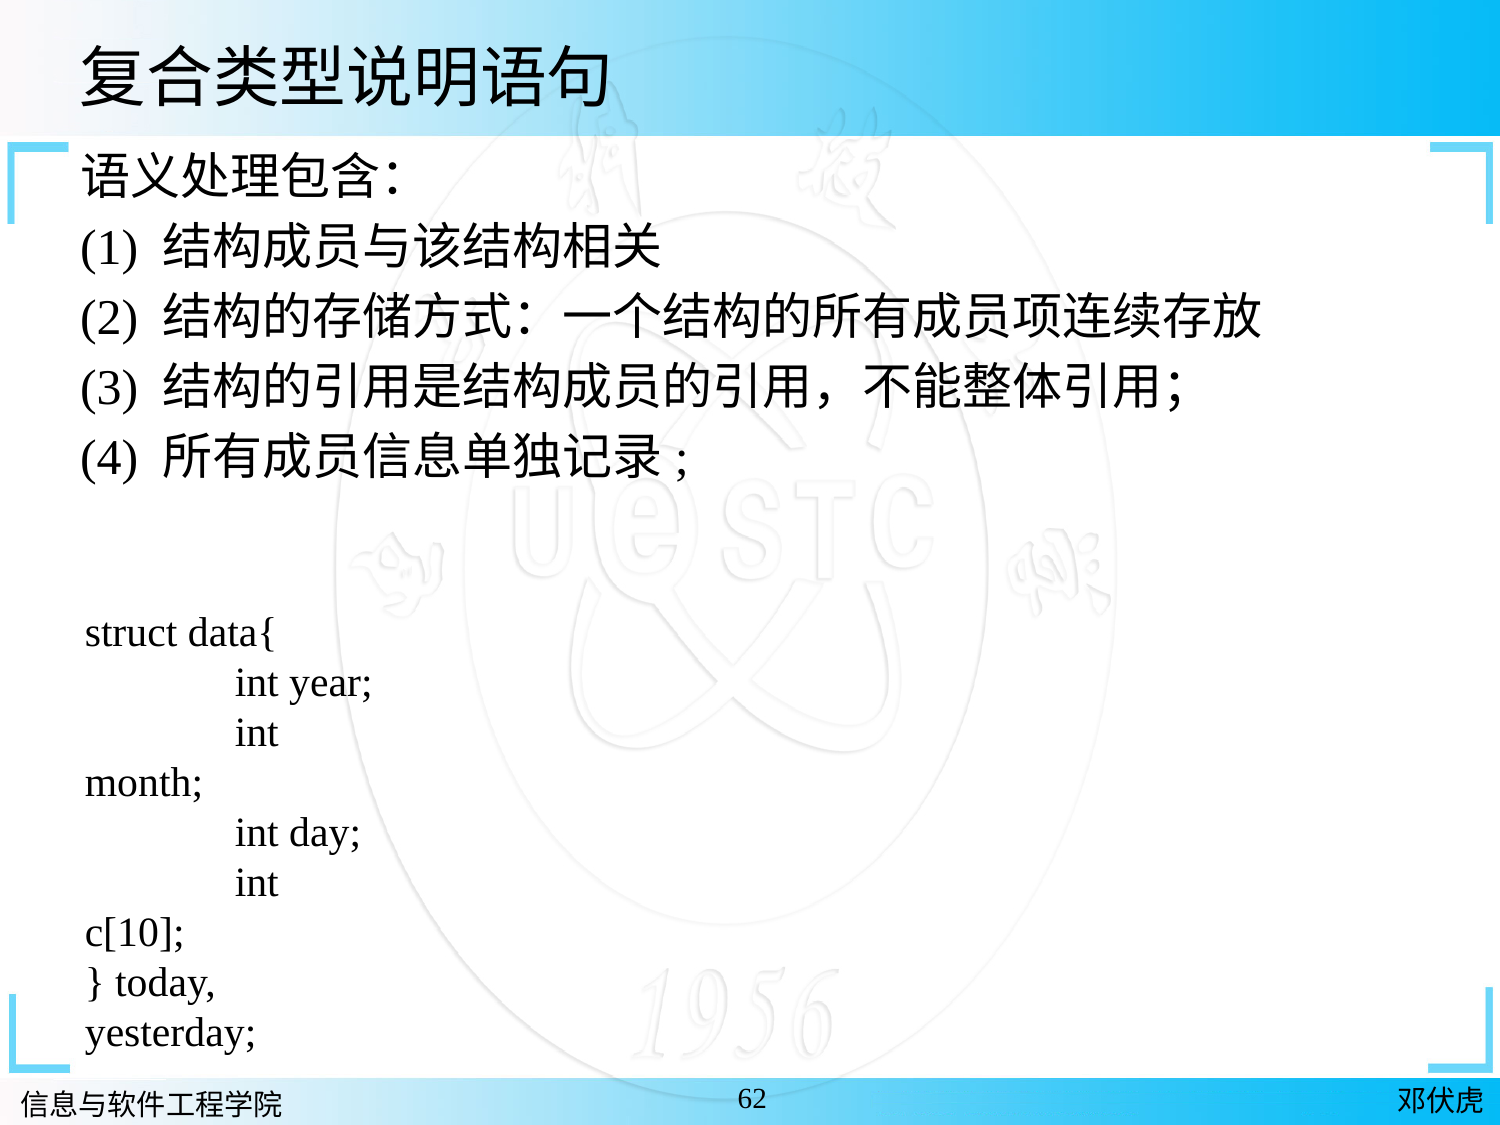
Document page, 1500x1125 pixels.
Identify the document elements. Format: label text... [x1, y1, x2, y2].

slide_number 62 [657, 1072, 848, 1125]
picture [0, 0, 1500, 1125]
slide_number 邓伏虎 [878, 1074, 1500, 1125]
footer 信息与软件工程学院 [5, 1079, 627, 1125]
text_box struct data{ int year; int month; int day; int c[10]; } today, yesterday; [70, 597, 401, 1062]
subtitle 语义处理包含： (1) 结构成员与该结构相关 (2) 结构的存储方式：一个结构的所有成员项连续存放 (3) 结构的引用是结构成员的引用，不能整体引用； (4) 所有成员信息单独记录; [64, 136, 1424, 1067]
text_box 复合类型说明语句 [64, 26, 1139, 138]
